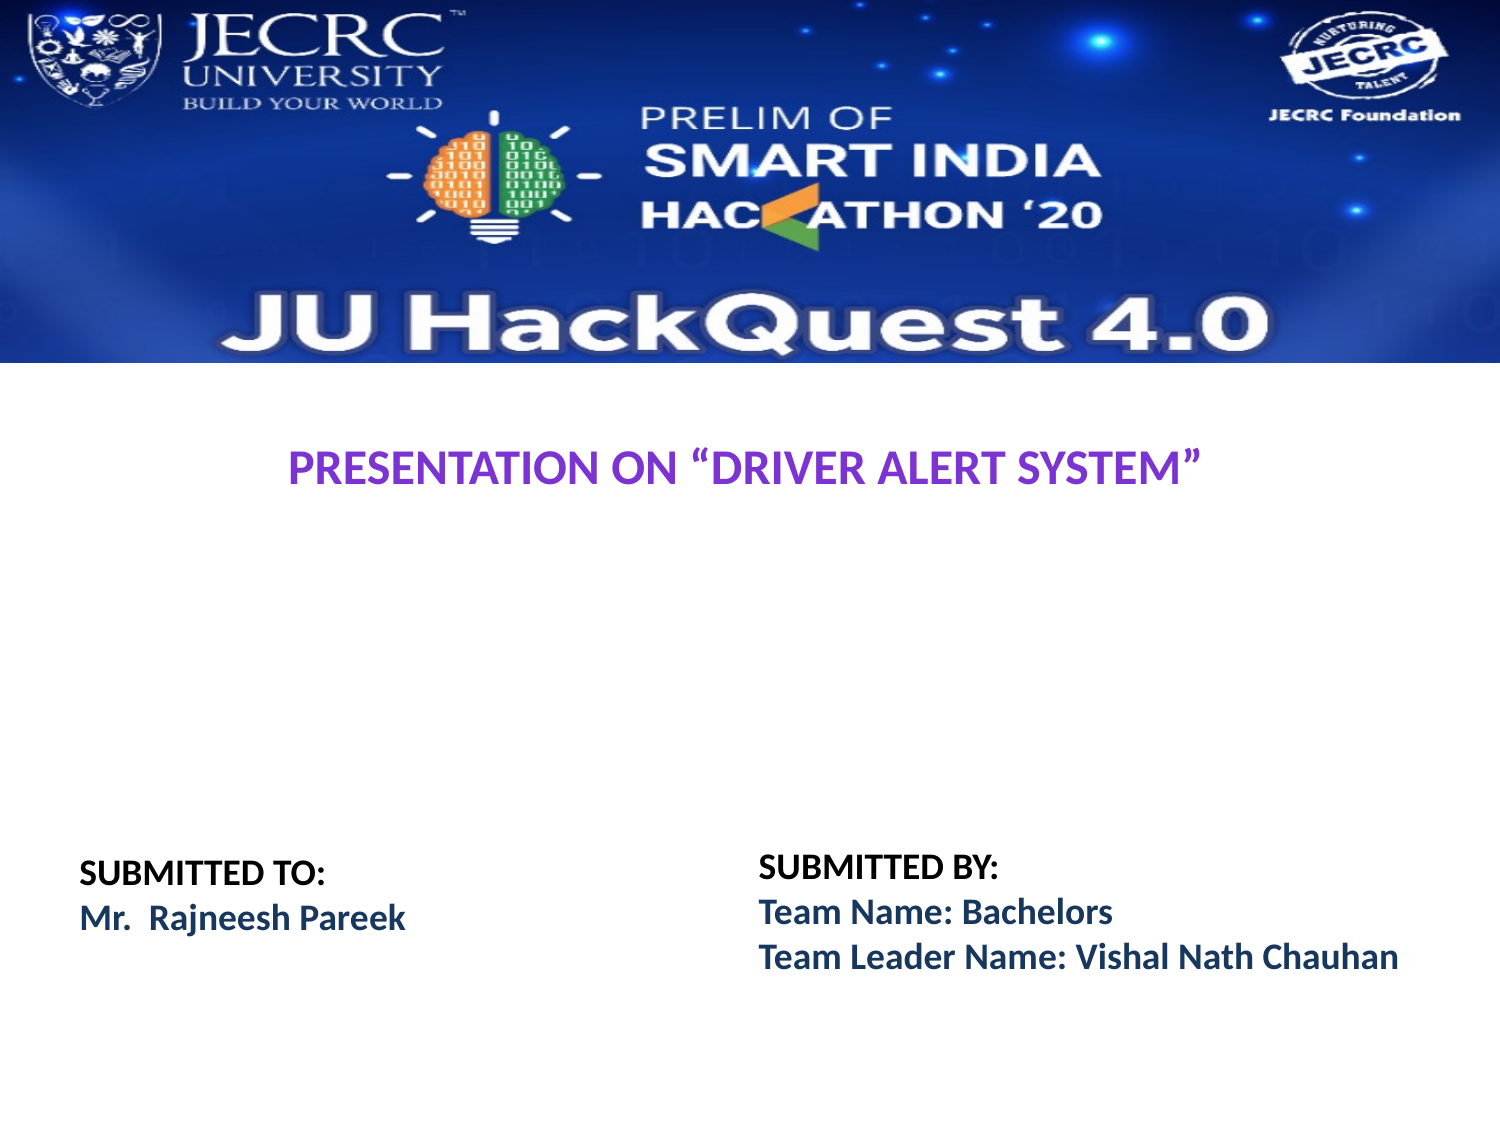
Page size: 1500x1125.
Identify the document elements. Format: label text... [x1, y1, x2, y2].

text_box SUBMITTED TO: Mr. Rajneesh Pareek [64, 840, 525, 990]
picture [0, 0, 1500, 363]
text_box Presentation On “Driver Alert System” [50, 371, 1415, 813]
text_box SUBMITTED BY: Team Name: Bachelors Team Leader Name: Vishal Nath Chauhan [744, 835, 1464, 1030]
